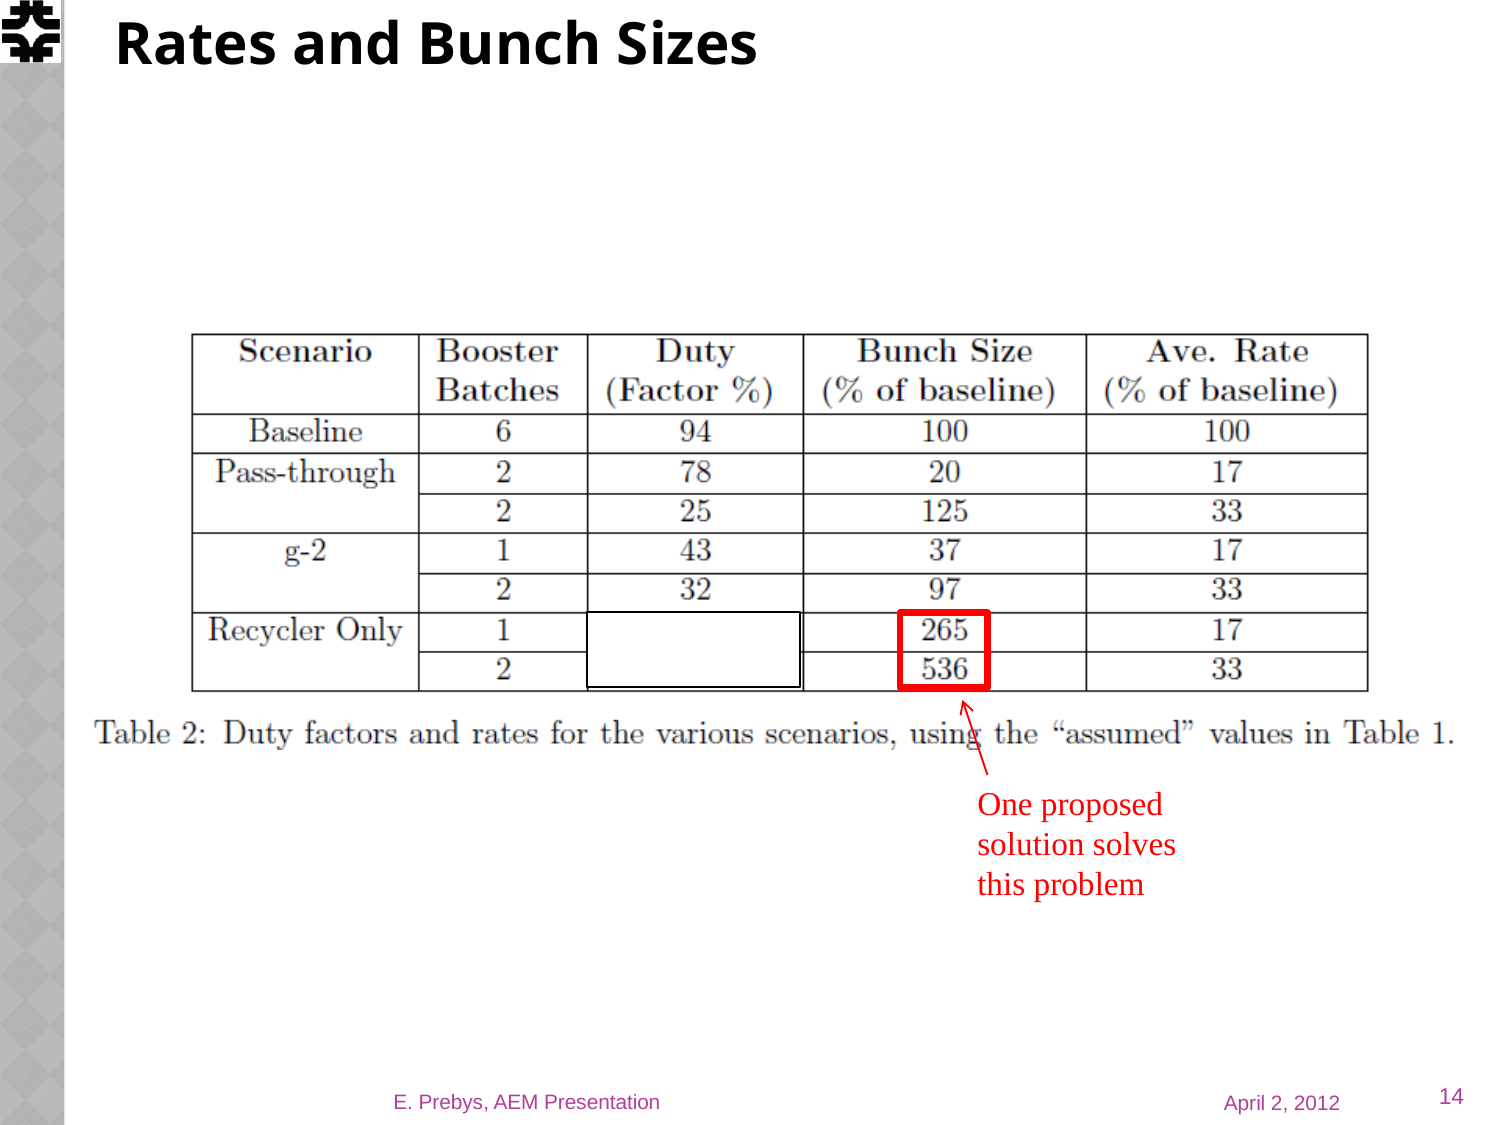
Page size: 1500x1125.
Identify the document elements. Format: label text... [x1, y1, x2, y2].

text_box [936, 724, 1013, 751]
picture [87, 312, 1462, 751]
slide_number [863, 1077, 1355, 1115]
picture [0, 0, 61, 63]
text_box One proposed solution solves this problem [962, 774, 1238, 910]
footer E. Prebys, AEM Presentation [75, 1075, 675, 1114]
slide_number 14 [1367, 1071, 1465, 1110]
title Rates and Bunch Sizes [107, 0, 1500, 77]
